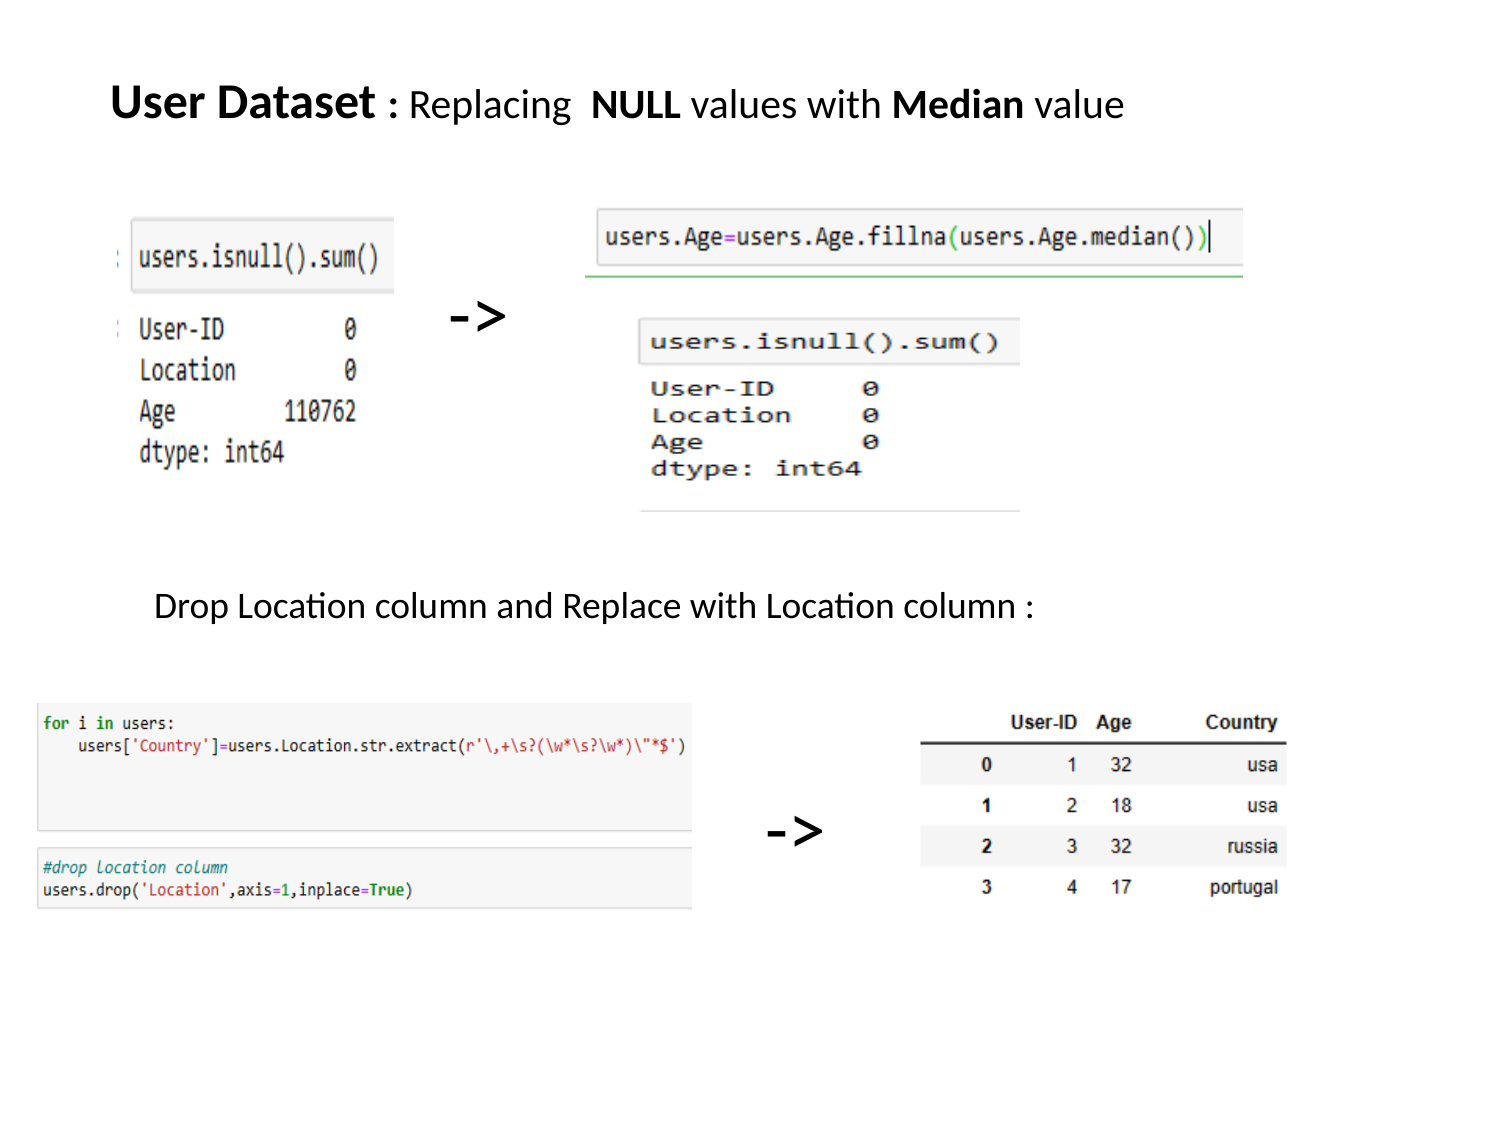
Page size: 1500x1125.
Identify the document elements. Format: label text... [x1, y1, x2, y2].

picture [632, 316, 1020, 512]
text_box -> [750, 773, 841, 879]
title User Dataset : Replacing NULL values with Median value [75, 45, 1161, 153]
text_box Drop Location column and Replace with Location column : [139, 574, 1051, 634]
picture [902, 679, 1355, 905]
picture [34, 702, 692, 915]
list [116, 210, 394, 516]
text_box -> [434, 257, 524, 408]
picture [585, 198, 1243, 282]
